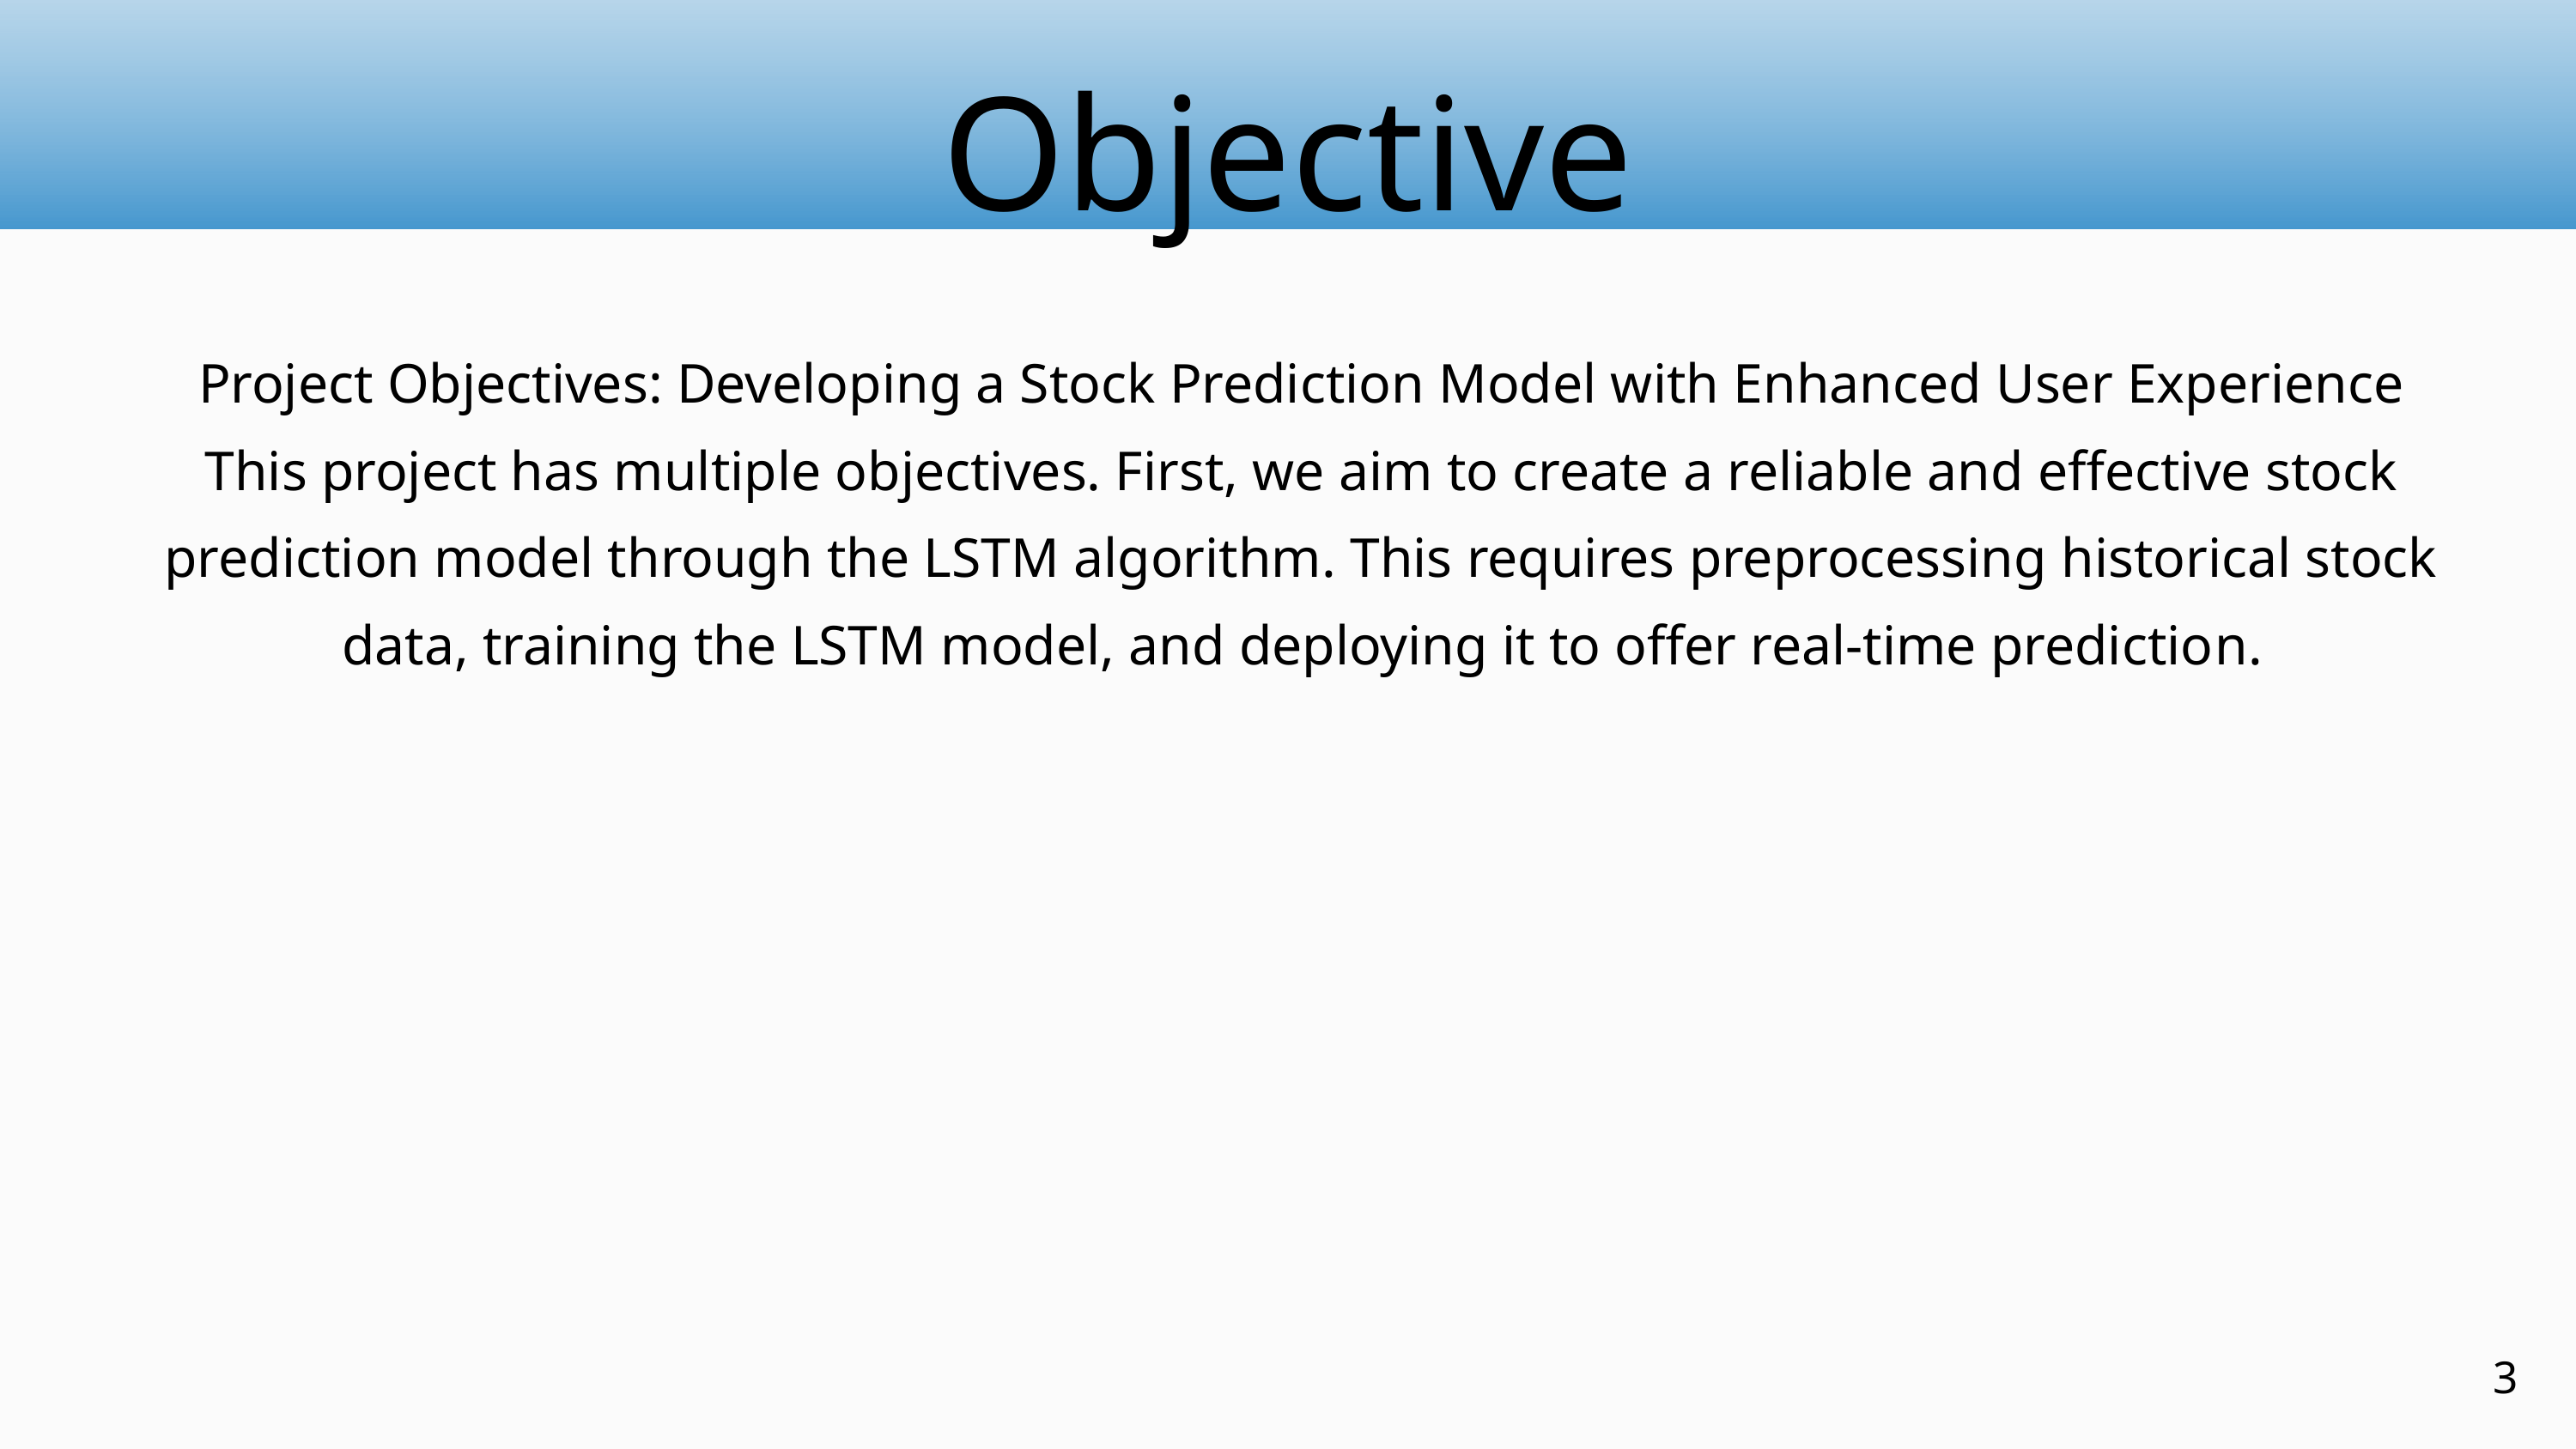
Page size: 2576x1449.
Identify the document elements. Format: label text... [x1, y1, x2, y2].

text_box 3 [2493, 1340, 2518, 1403]
text_box Project Objectives: Developing a Stock Prediction Model with Enhanced User Experience This project has multiple objectives. First, we aim to create a reliable and effective stock prediction model through the LSTM algorithm. This requires preprocessing historical stock data, training the LSTM model, and deploying it to offer real-time prediction. [144, 325, 2460, 676]
text_box [0, 0, 2576, 229]
text_box Objective [732, 42, 1844, 243]
